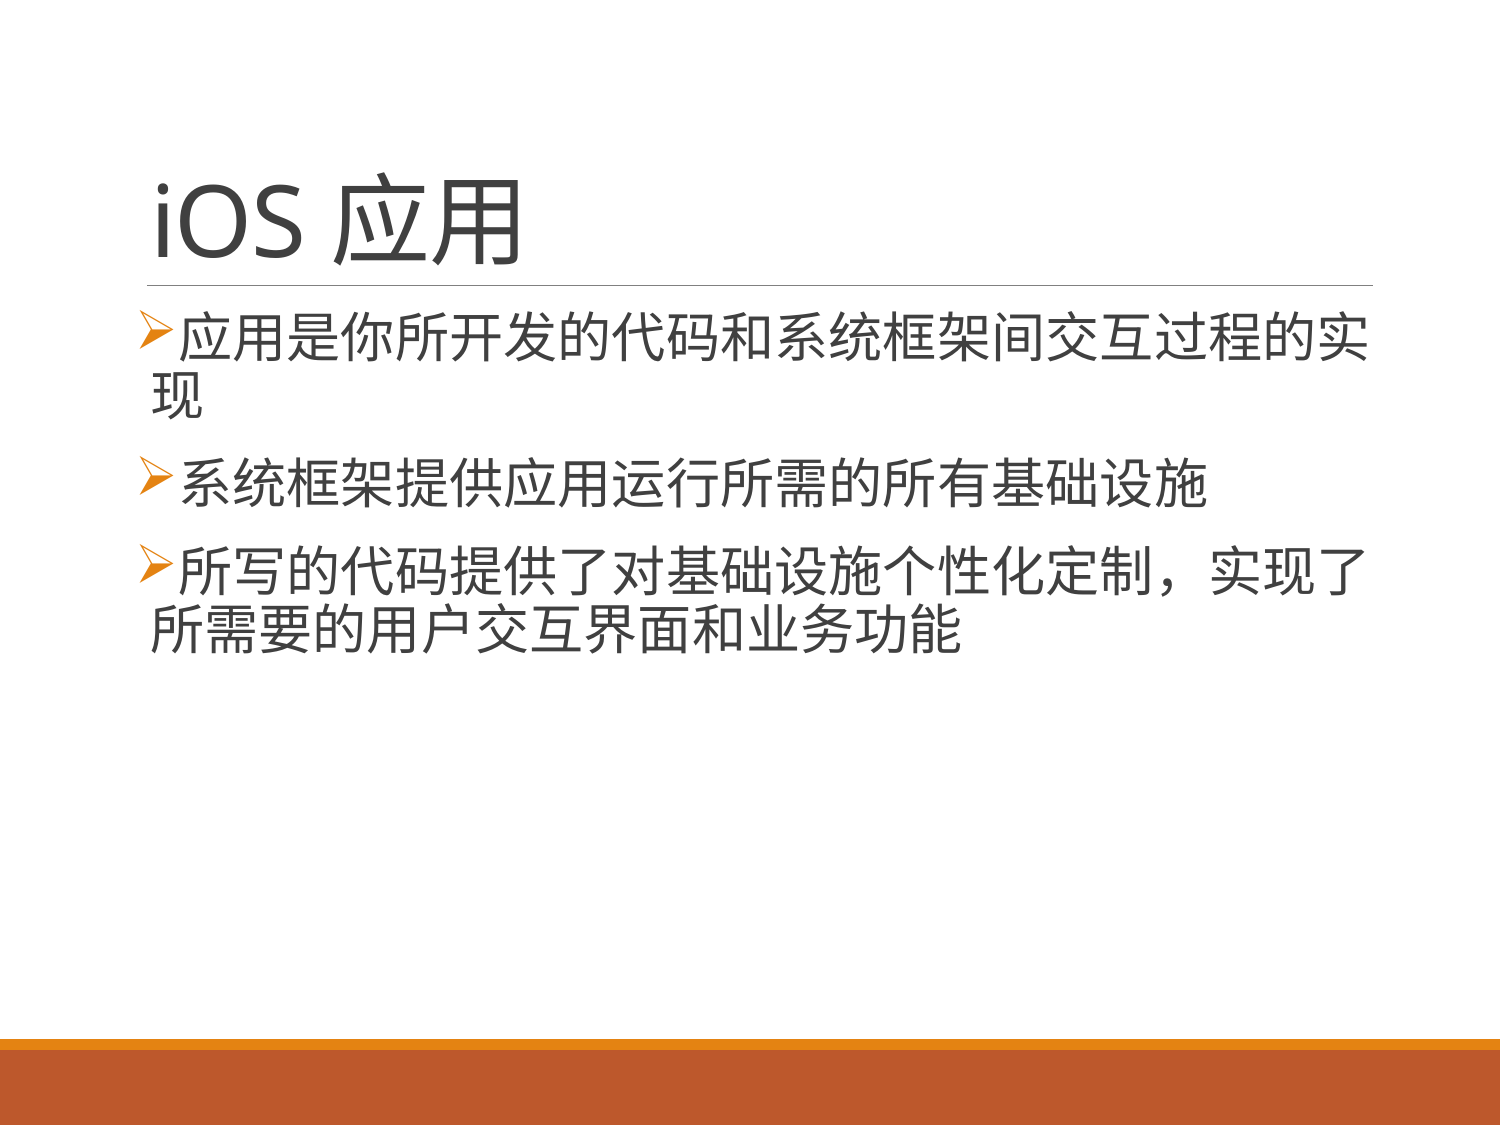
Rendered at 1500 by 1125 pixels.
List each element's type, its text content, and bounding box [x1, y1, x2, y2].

list 应用是你所开发的代码和系统框架间交互过程的实现 系统框架提供应用运行所需的所有基础设施 所写的代码提供了对基础设施个性化定制，实现了所需要的用户交互界面和业务功能 [135, 302, 1373, 963]
title iOS应用 [135, 47, 1373, 285]
